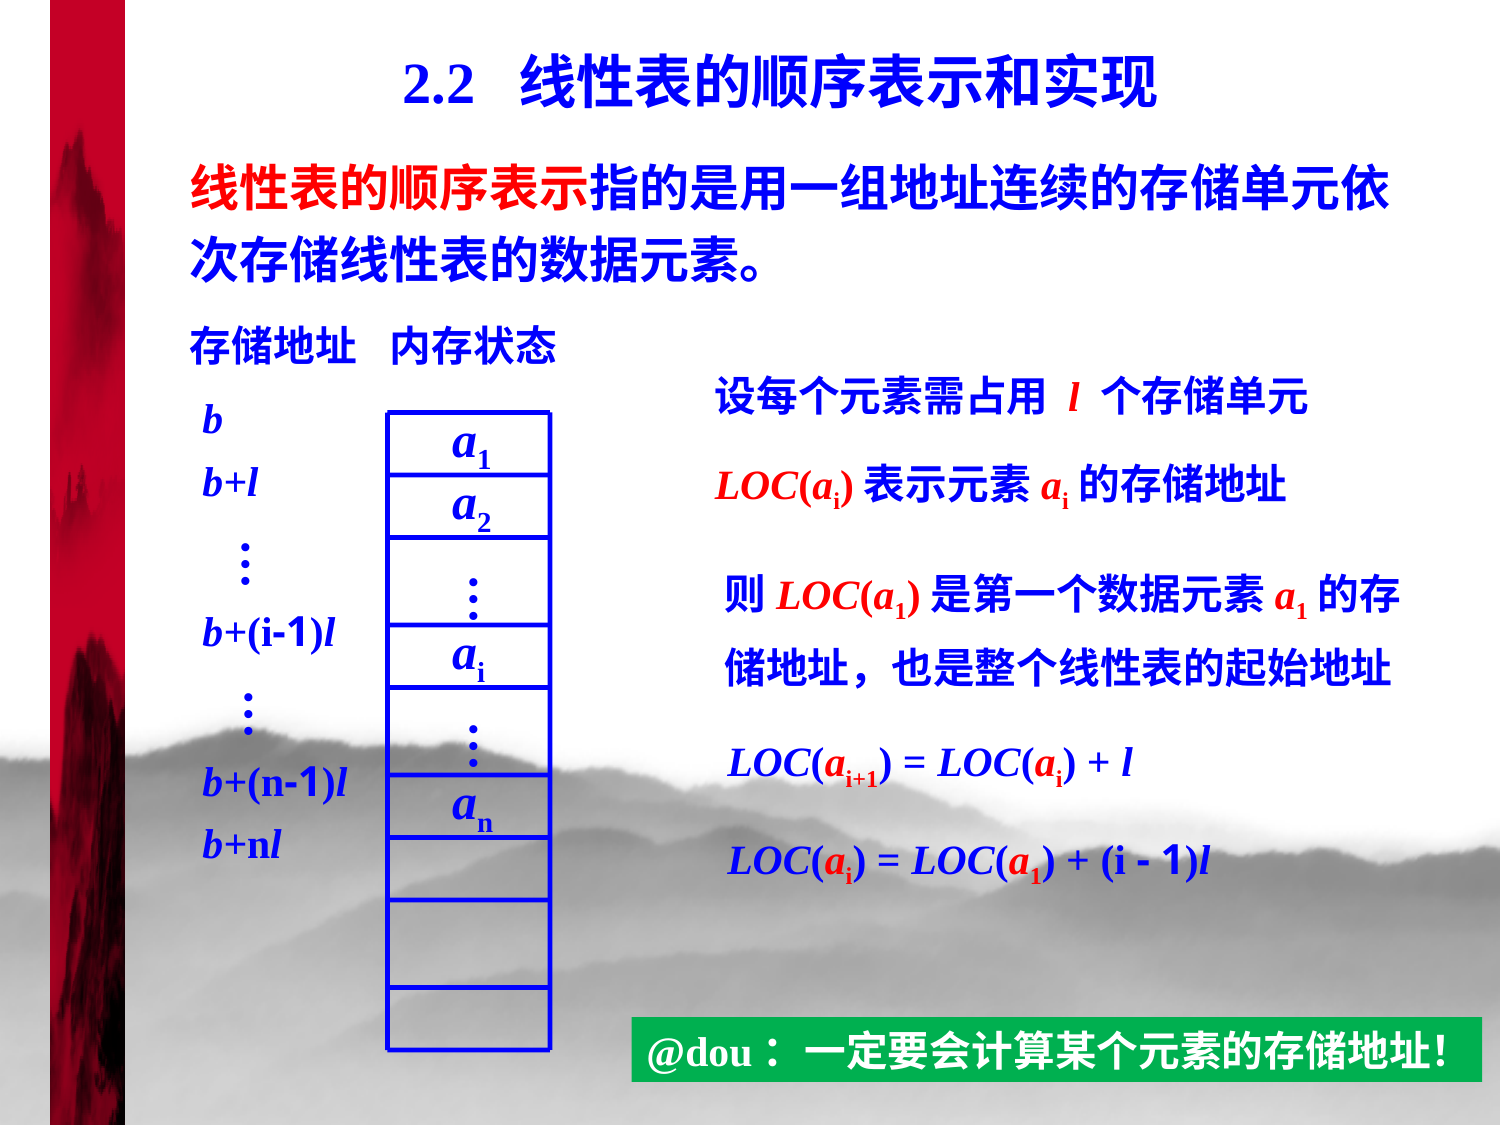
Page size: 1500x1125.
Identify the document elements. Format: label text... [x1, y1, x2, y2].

text_box 设每个元素需占用 l 个存储单元 [699, 362, 1363, 428]
picture [0, 0, 1500, 1125]
text_box LOC(ai) = LOC(a1) + (i - 1)l [712, 825, 1400, 897]
text_box 则LOC(a1)是第一个数据元素a1的存储地址，也是整个线性表的起始地址 [709, 540, 1447, 700]
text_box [174, 312, 626, 1051]
text_box @dou：一定要会计算某个元素的存储地址！ [631, 1017, 1483, 1082]
text_box 2.2 线性表的顺序表示和实现 [387, 37, 1325, 123]
text_box 线性表的顺序表示指的是用一组地址连续的存储单元依次存储线性表的数据元素。 [174, 137, 1425, 297]
text_box LOC(ai+1) = LOC(ai) + l [712, 727, 1400, 800]
text_box LOC(ai)表示元素ai的存储地址 [699, 450, 1425, 522]
